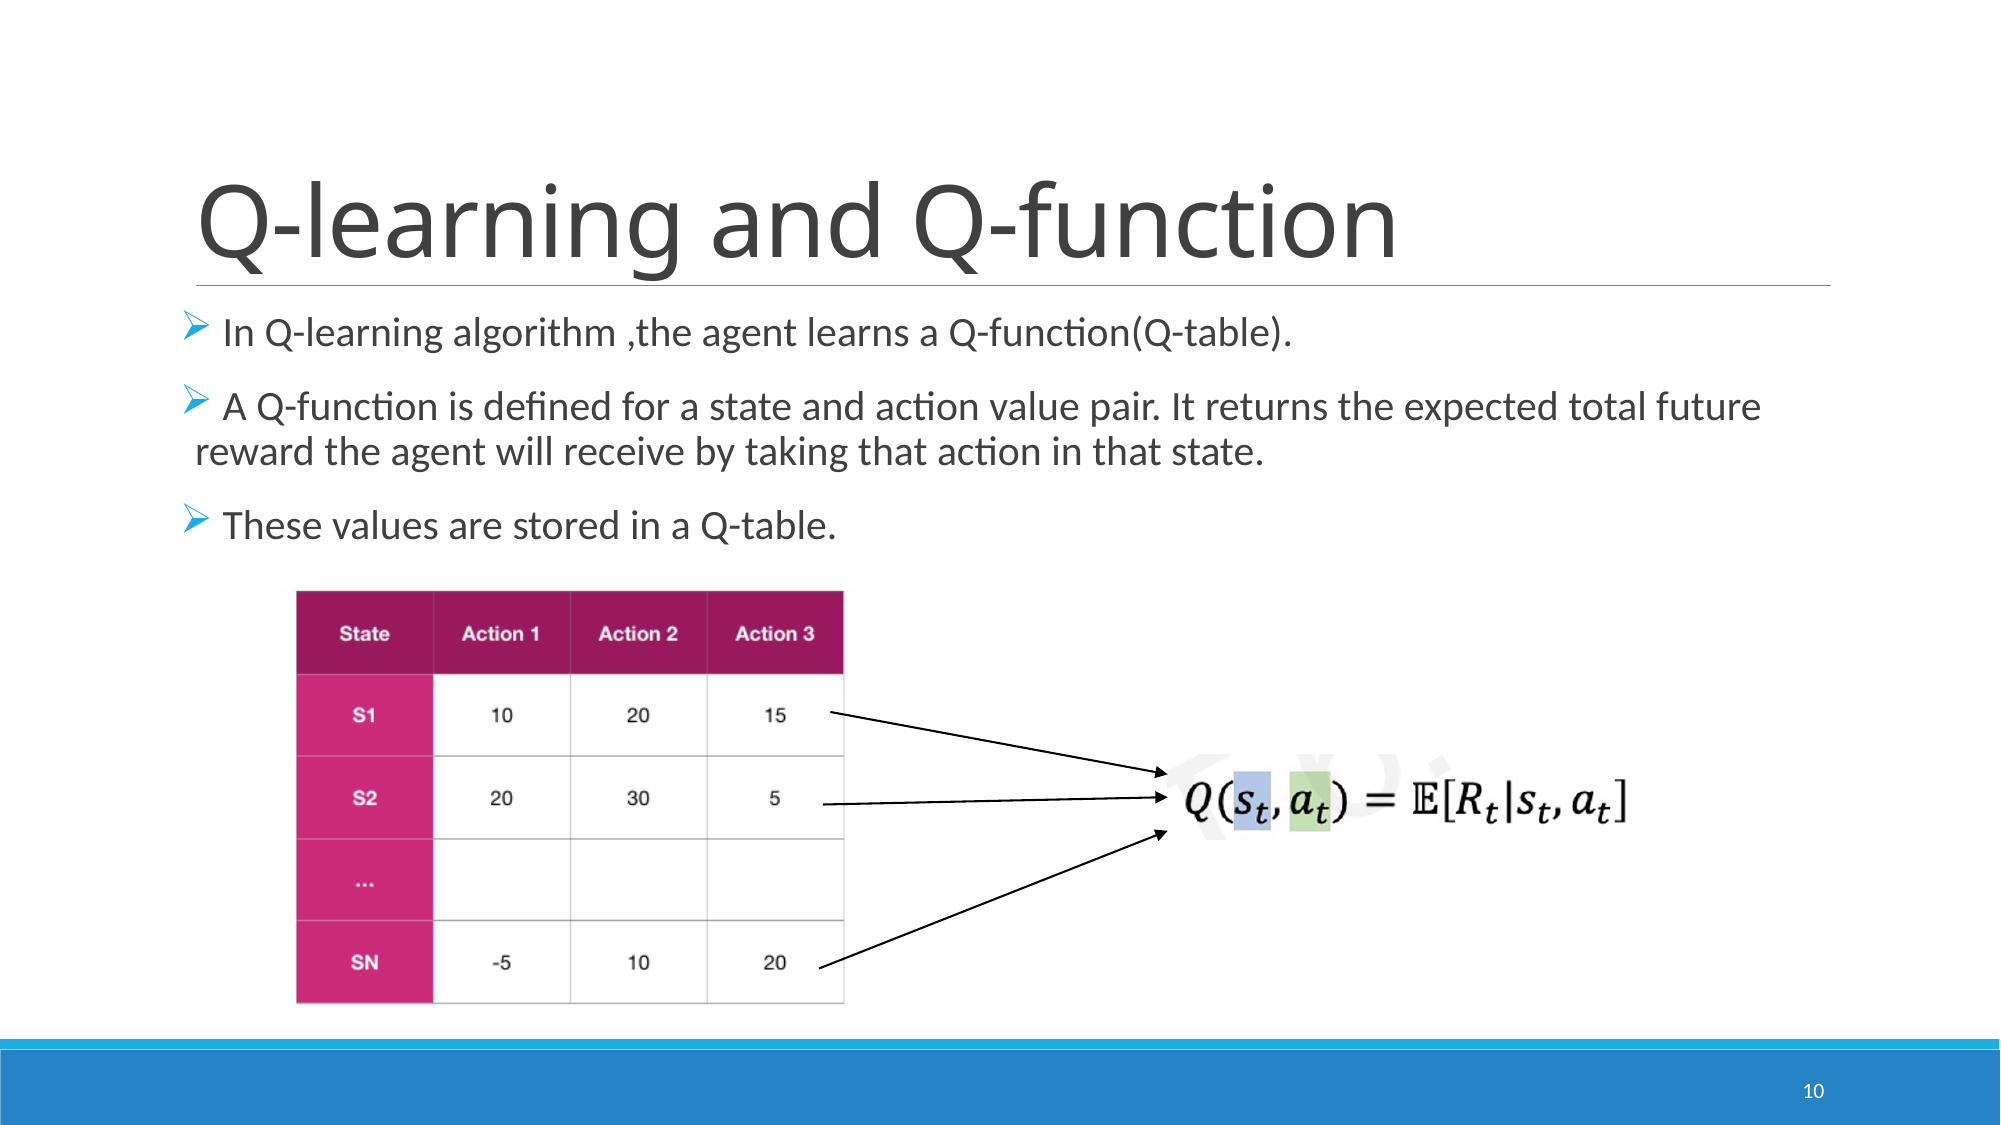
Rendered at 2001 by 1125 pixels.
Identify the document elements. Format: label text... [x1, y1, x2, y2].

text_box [829, 711, 1169, 775]
title Q-learning and Q-function [180, 47, 1830, 285]
picture [1167, 754, 1652, 841]
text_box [818, 830, 1169, 970]
list In Q-learning algorithm ,the agent learns a Q-function(Q-table). A Q-function is defined for a state and action value pair. It returns the expected total future reward the agent will receive by taking that action in that state. These values are stored in a Q-table. [180, 302, 1830, 963]
slide_number 10 [1624, 1059, 1840, 1120]
picture [279, 587, 860, 1008]
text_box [822, 796, 1169, 805]
